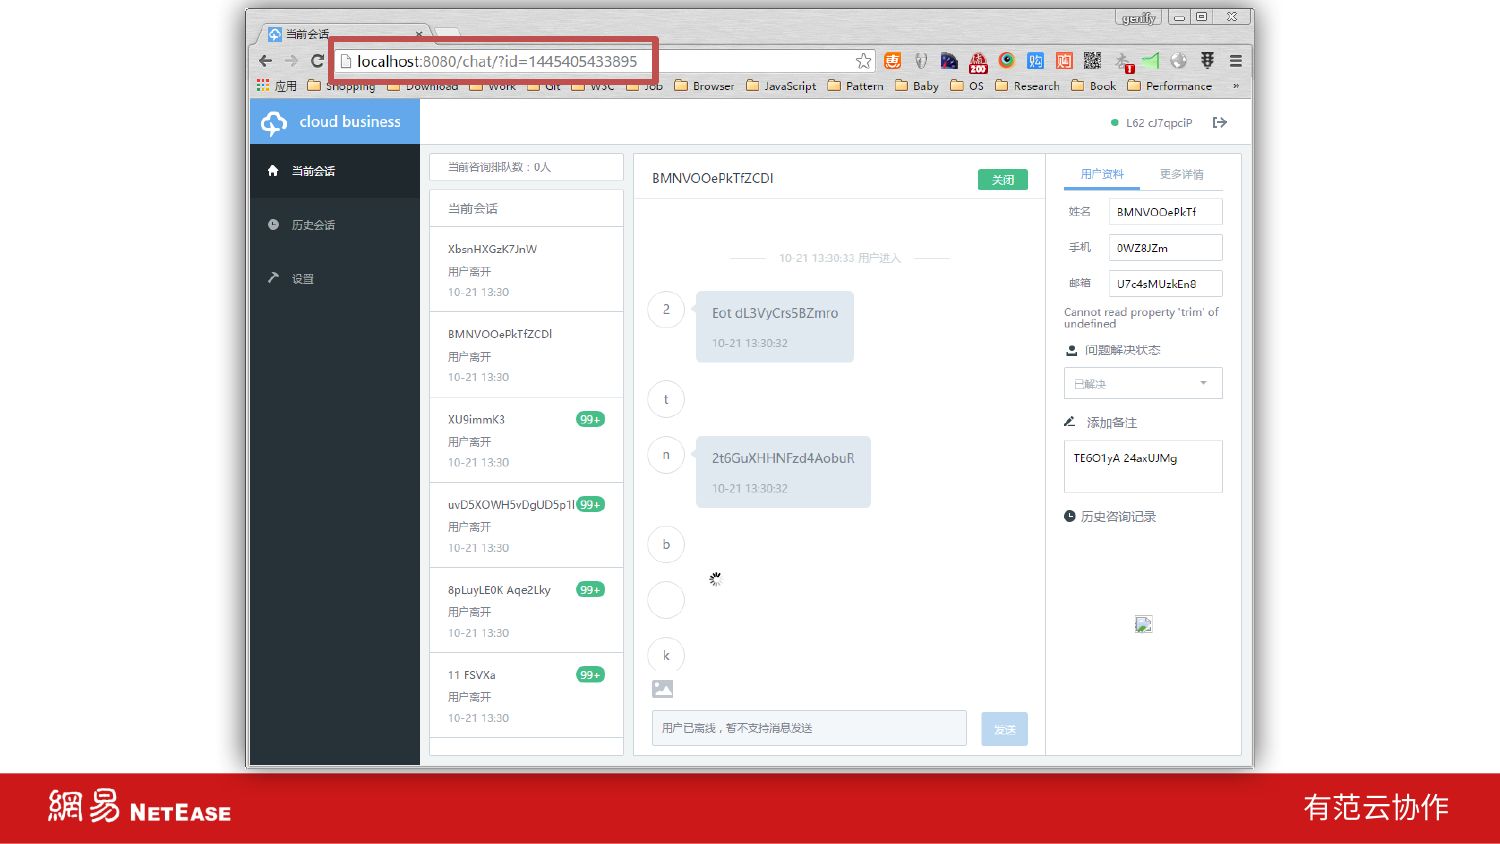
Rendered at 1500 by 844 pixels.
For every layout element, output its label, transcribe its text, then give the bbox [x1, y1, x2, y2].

picture [46, 786, 231, 824]
picture [244, 8, 1256, 769]
footer 有范云协作 [547, 782, 1465, 827]
